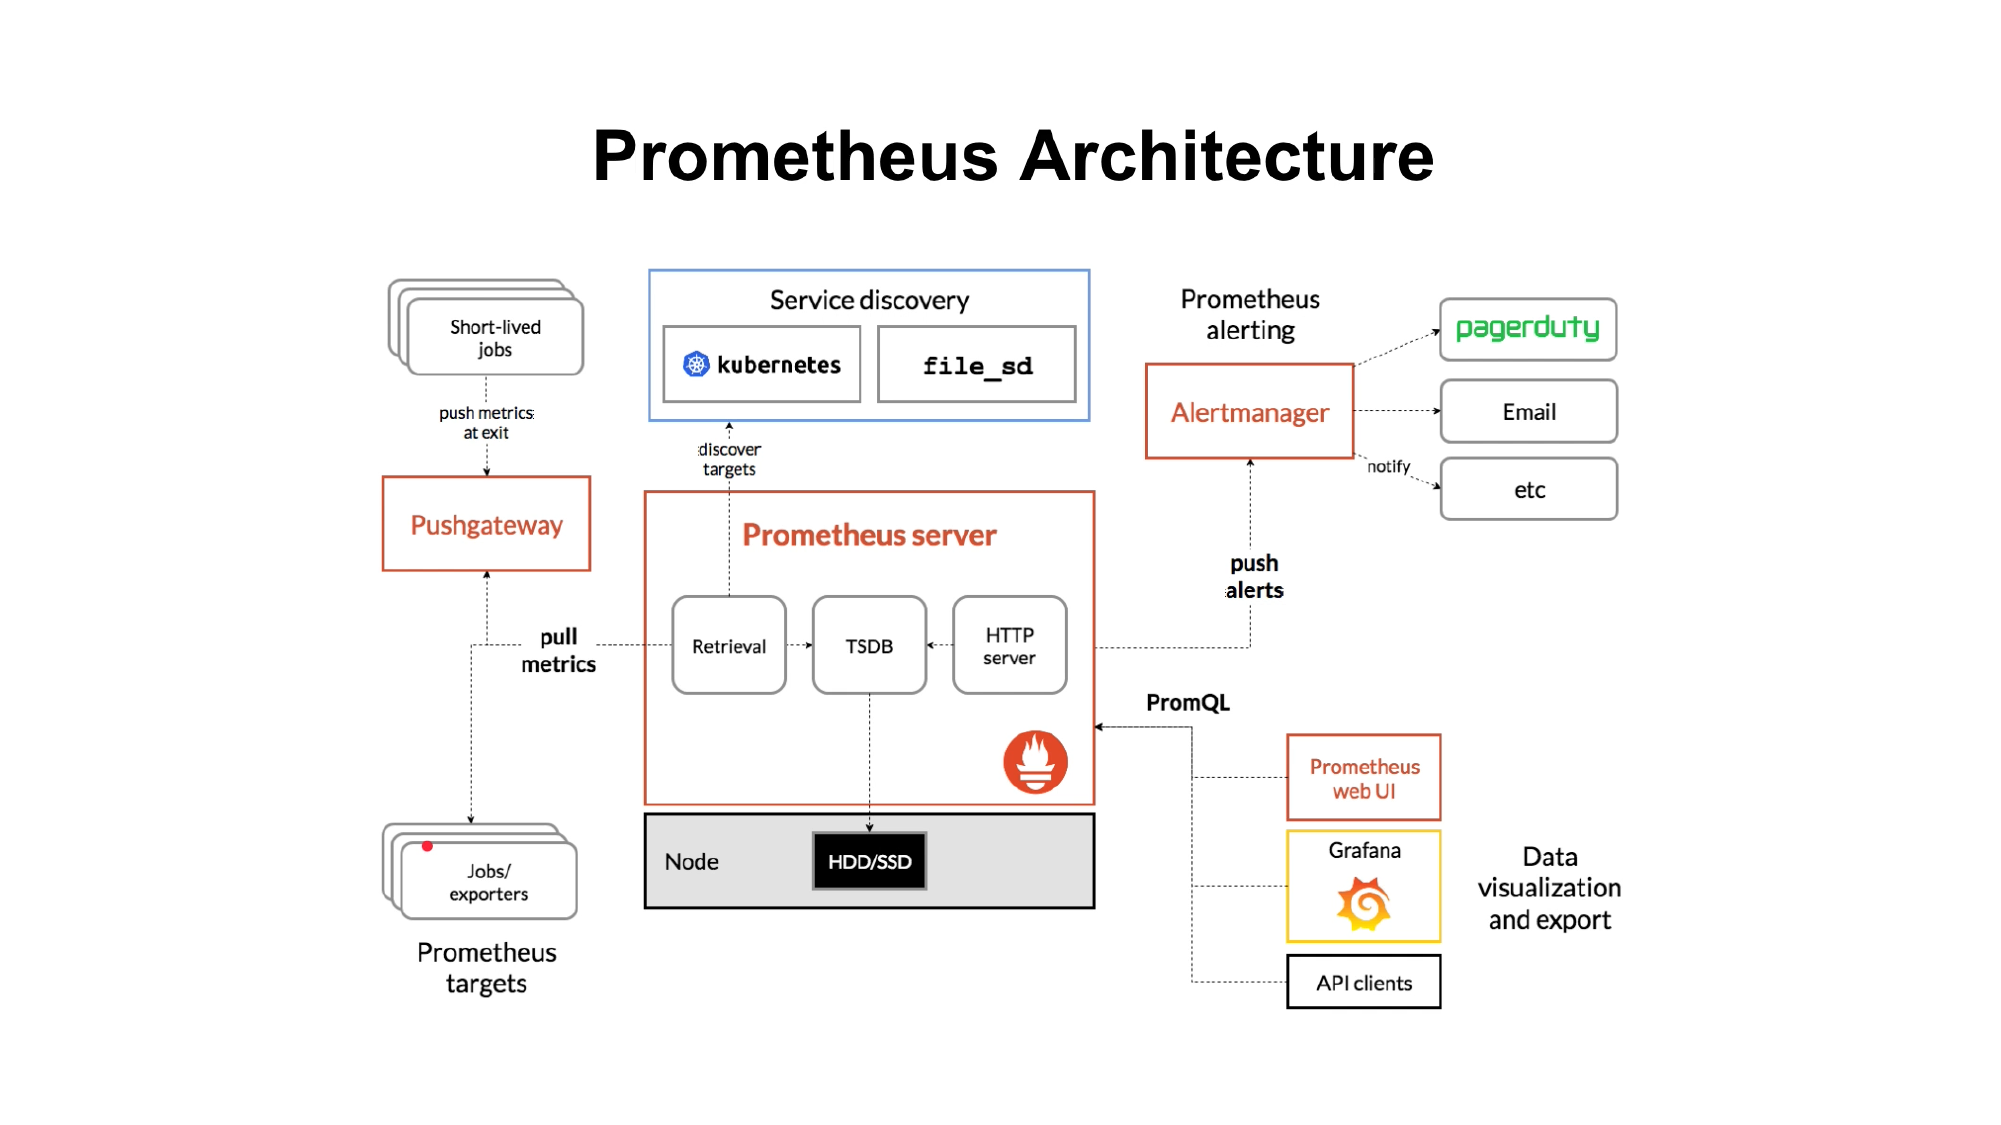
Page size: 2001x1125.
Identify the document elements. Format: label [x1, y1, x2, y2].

picture [349, 105, 1651, 1020]
